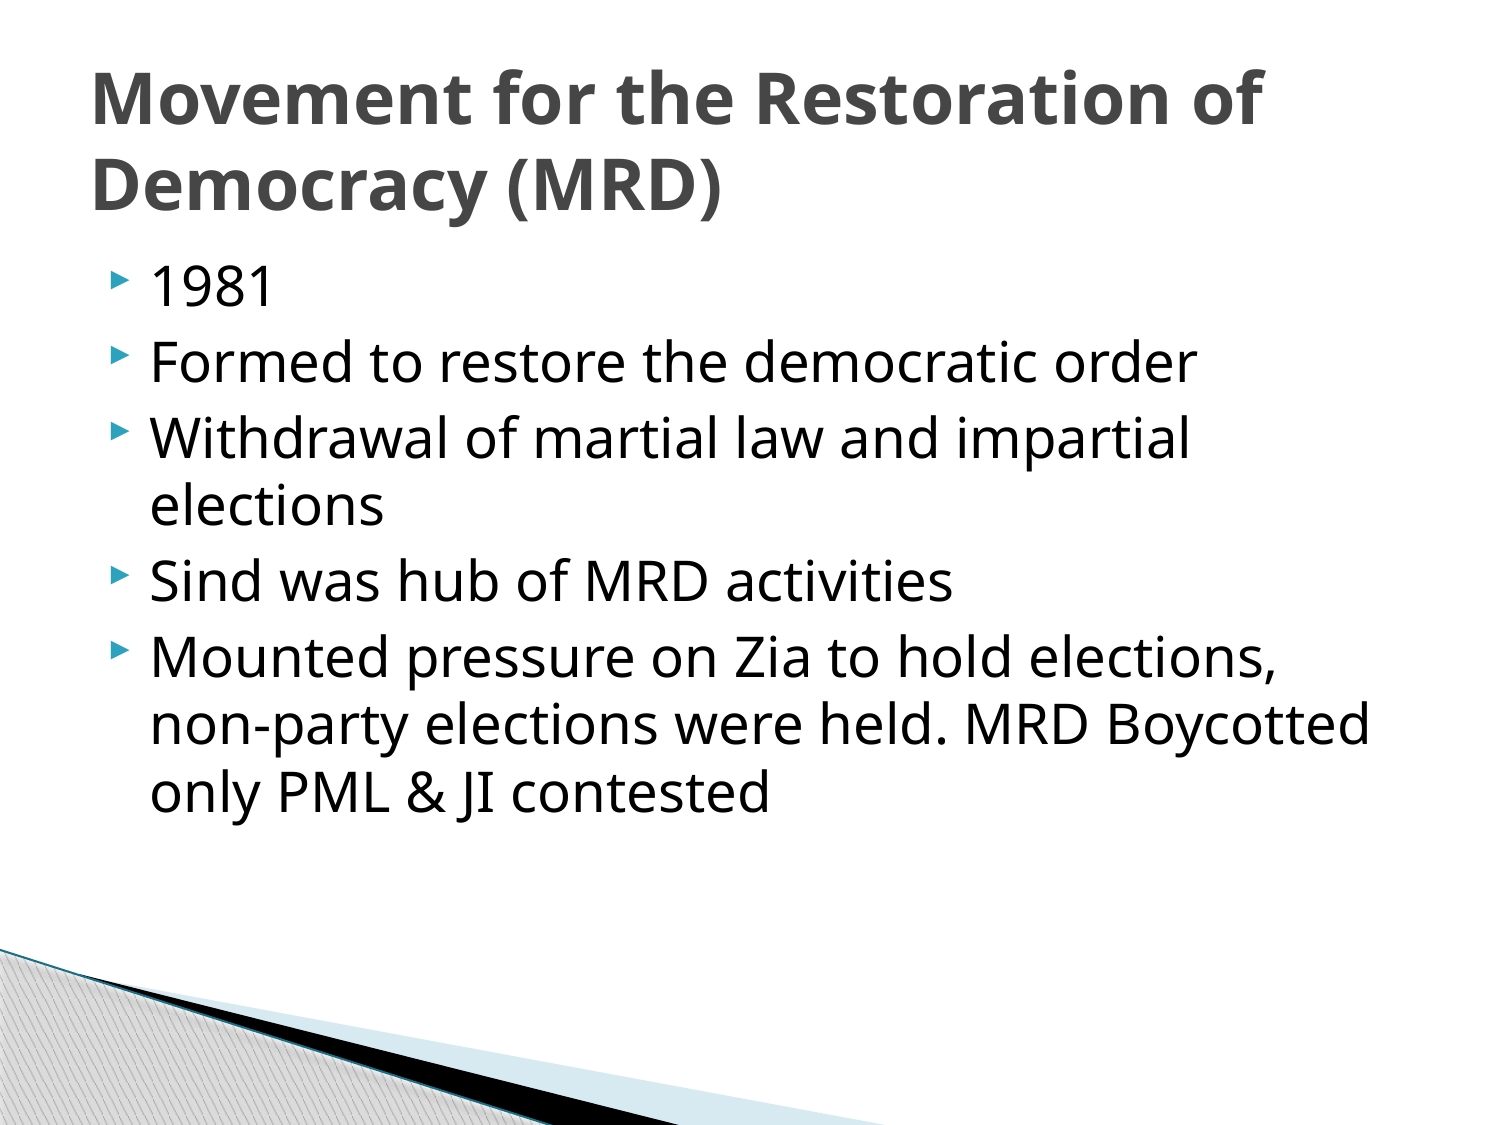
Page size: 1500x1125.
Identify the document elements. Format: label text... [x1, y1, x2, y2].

list 1981 Formed to restore the democratic order Withdrawal of martial law and impartial elections Sind was hub of MRD activities Mounted pressure on Zia to hold elections, non-party elections were held. MRD Boycotted only PML & JI contested [75, 243, 1425, 986]
title Movement for the Restoration of Democracy (MRD) [75, 45, 1425, 233]
